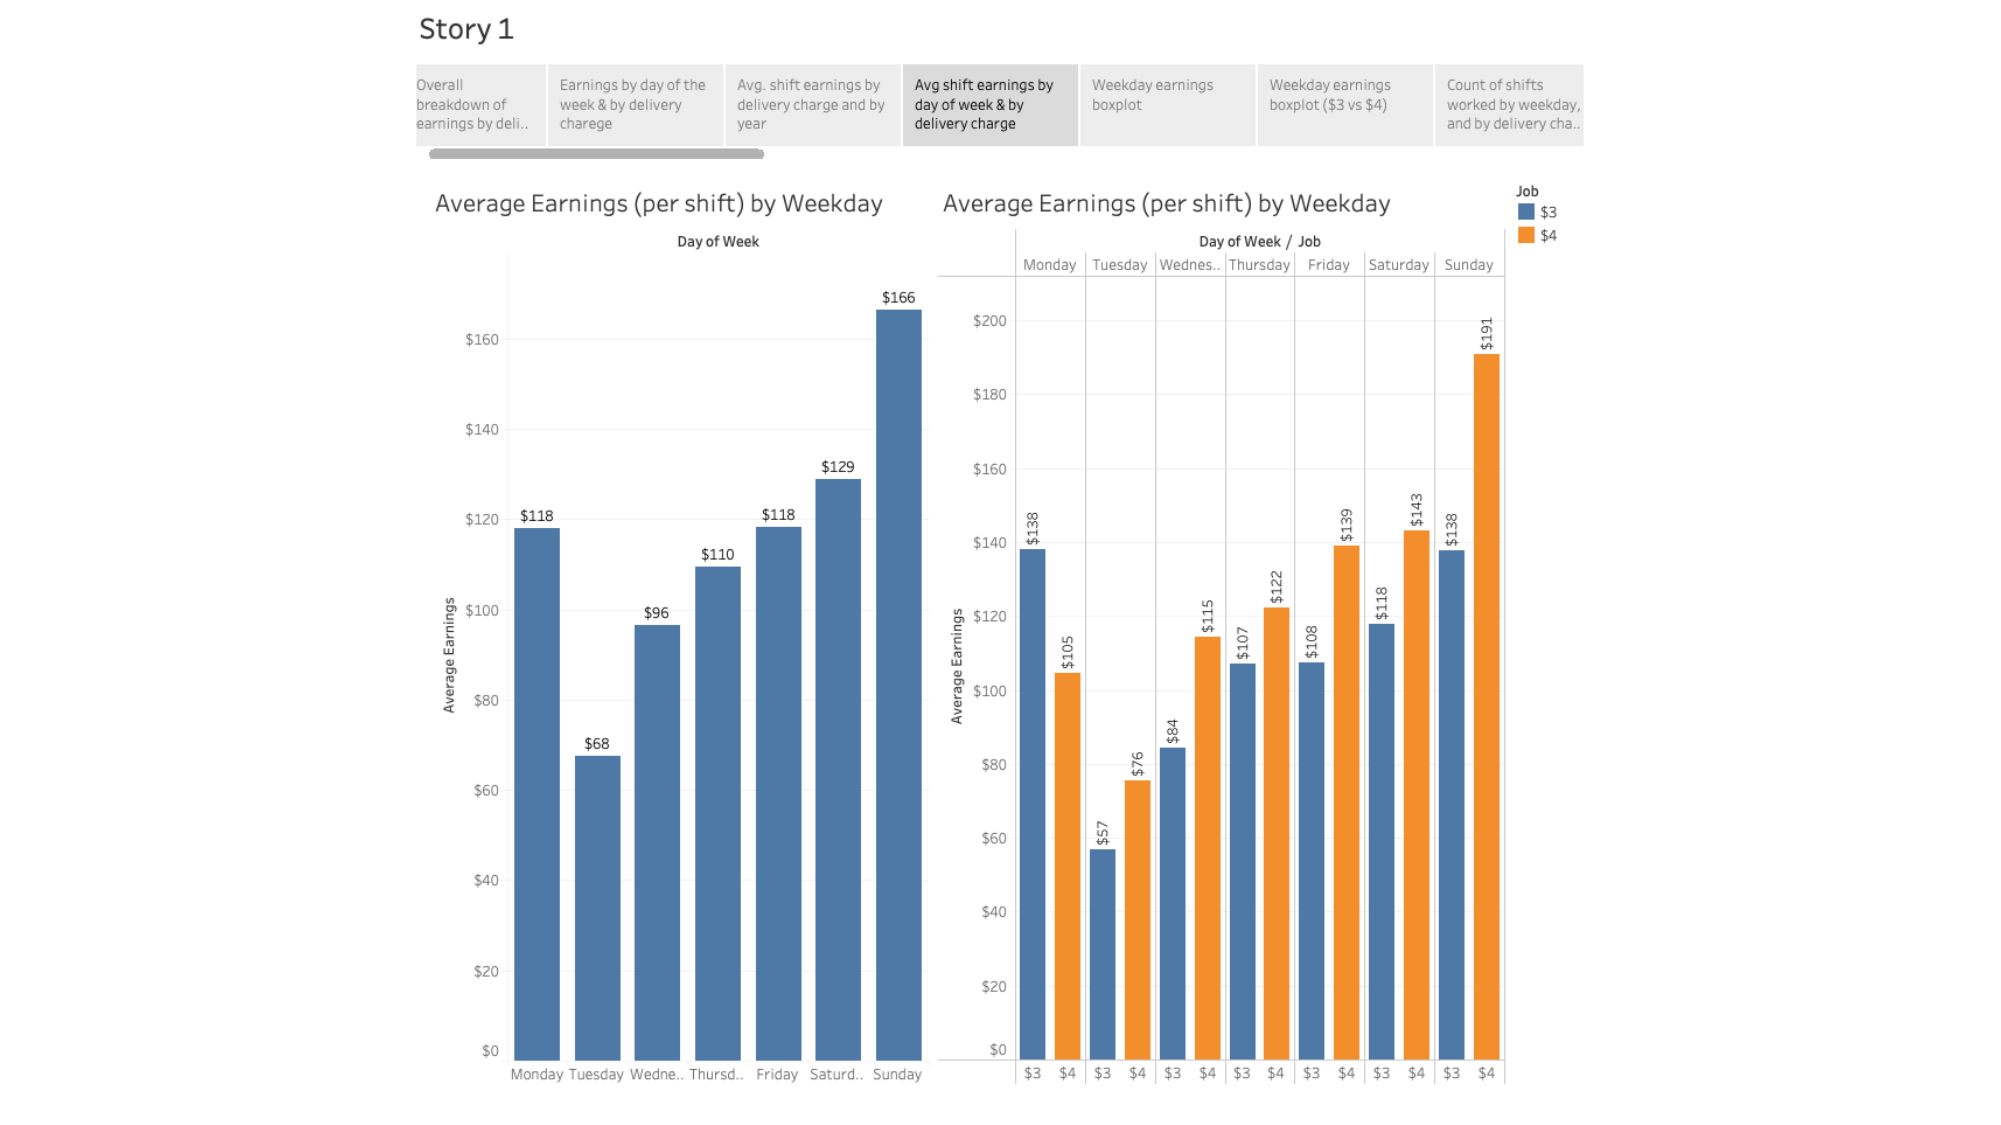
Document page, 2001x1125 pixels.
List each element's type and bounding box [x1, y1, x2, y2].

picture [407, 0, 1593, 1125]
